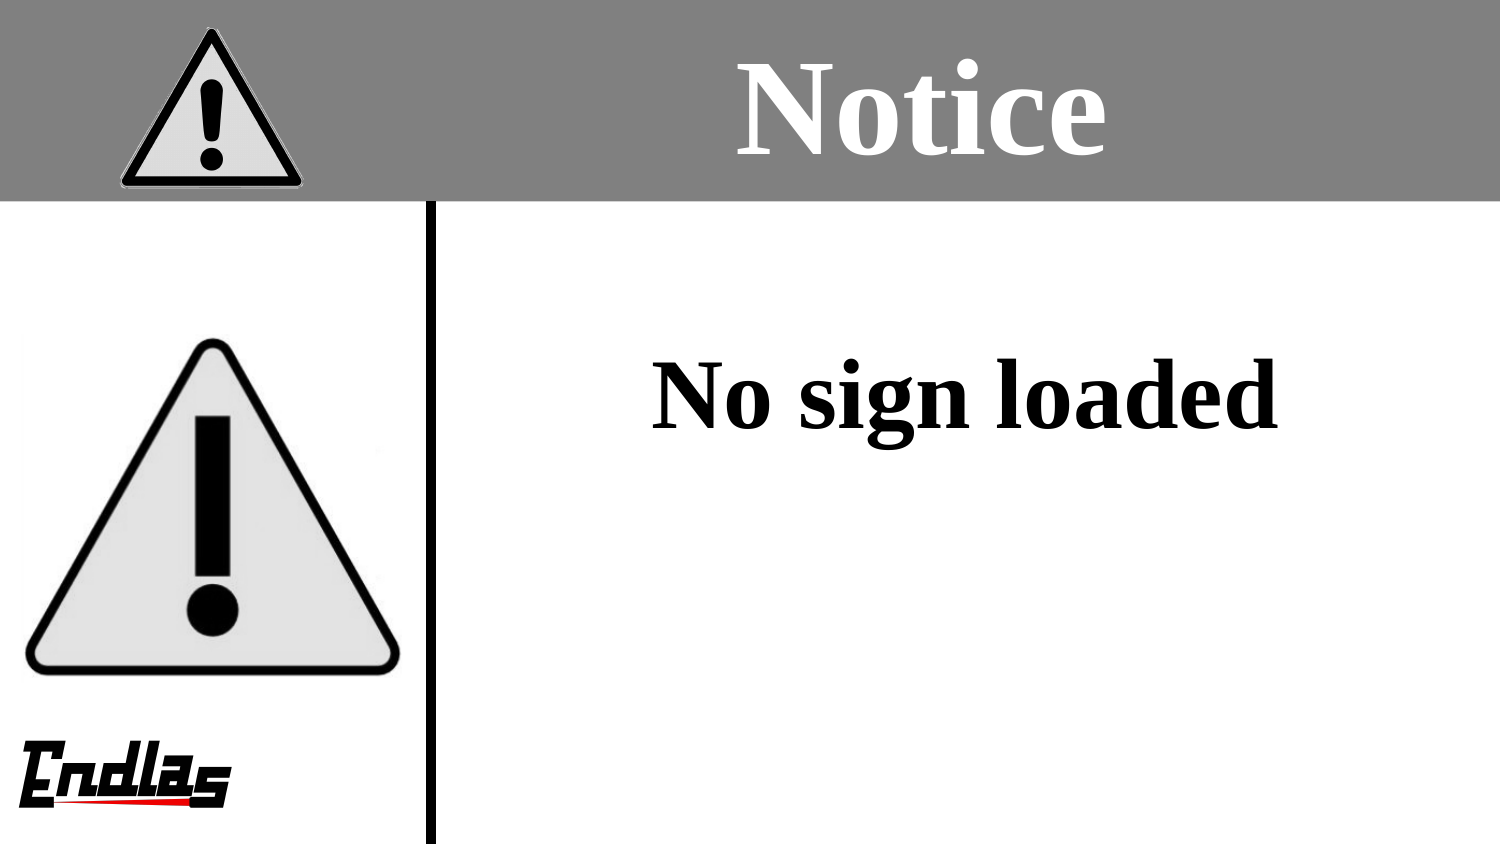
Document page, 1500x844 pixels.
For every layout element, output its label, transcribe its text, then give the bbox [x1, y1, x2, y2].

picture [118, 27, 304, 189]
text_box No sign loaded [436, 201, 1500, 456]
text_box Notice [356, 10, 1488, 188]
text_box [0, 0, 1500, 202]
picture [14, 735, 235, 813]
picture [14, 334, 408, 683]
